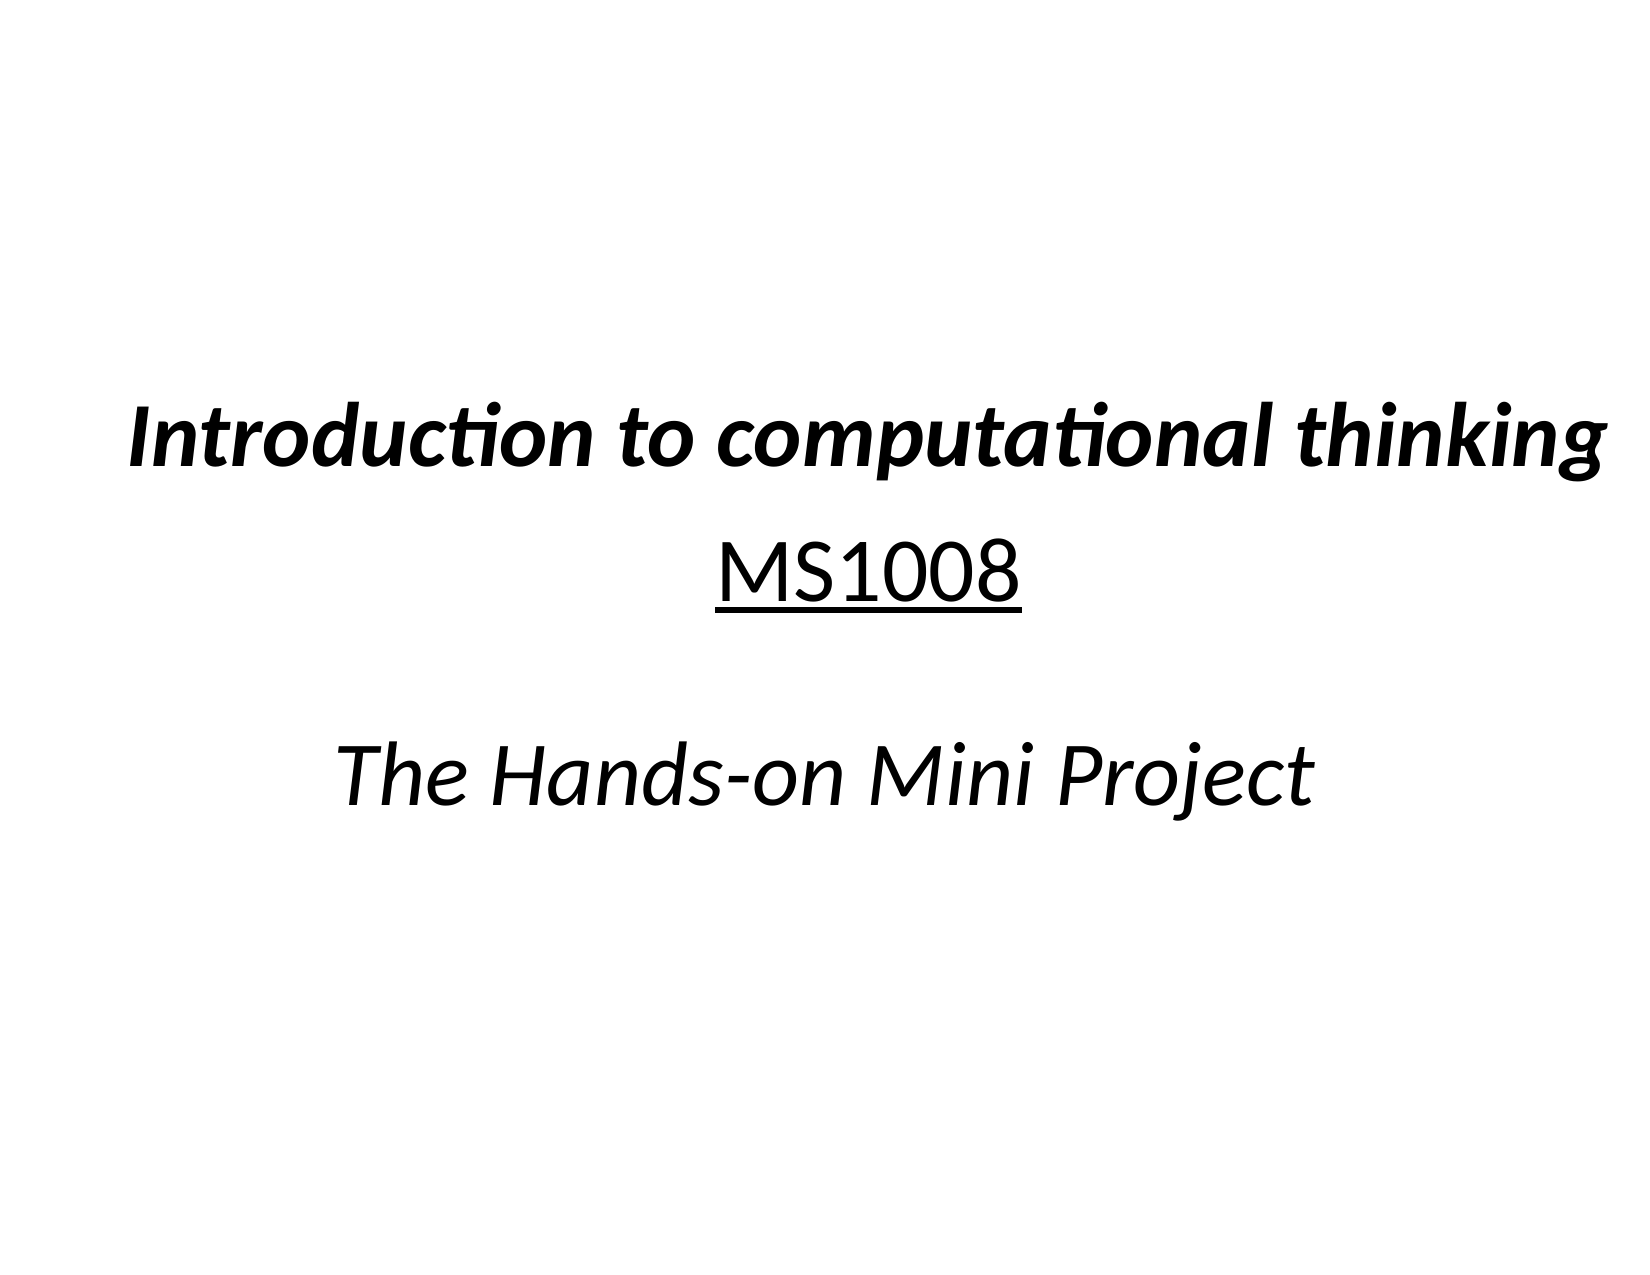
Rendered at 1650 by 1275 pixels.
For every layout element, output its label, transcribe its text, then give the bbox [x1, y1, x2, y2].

title Introduction to computational thinking MS1008 [112, 374, 1625, 623]
subtitle The Hands-on Mini Project [247, 713, 1403, 826]
